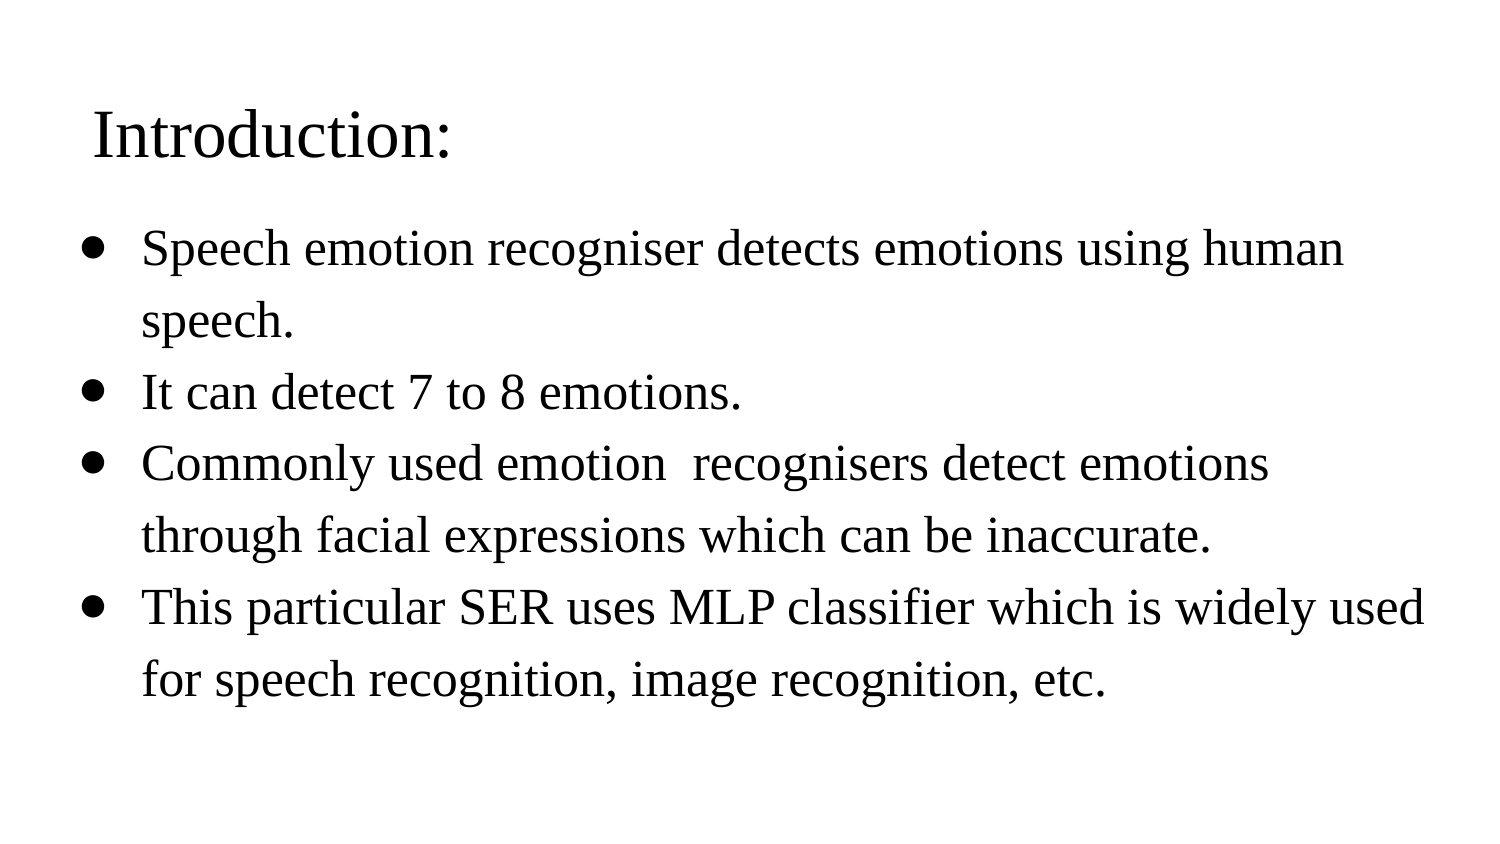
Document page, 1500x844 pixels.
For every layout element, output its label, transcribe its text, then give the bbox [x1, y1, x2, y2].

list Speech emotion recogniser detects emotions using human speech. It can detect 7 to 8 emotions. Commonly used emotion recognisers detect emotions through facial expressions which can be inaccurate. This particular SER uses MLP classifier which is widely used for speech recognition, image recognition, etc. [51, 189, 1449, 750]
title Introduction: [77, 72, 1449, 167]
